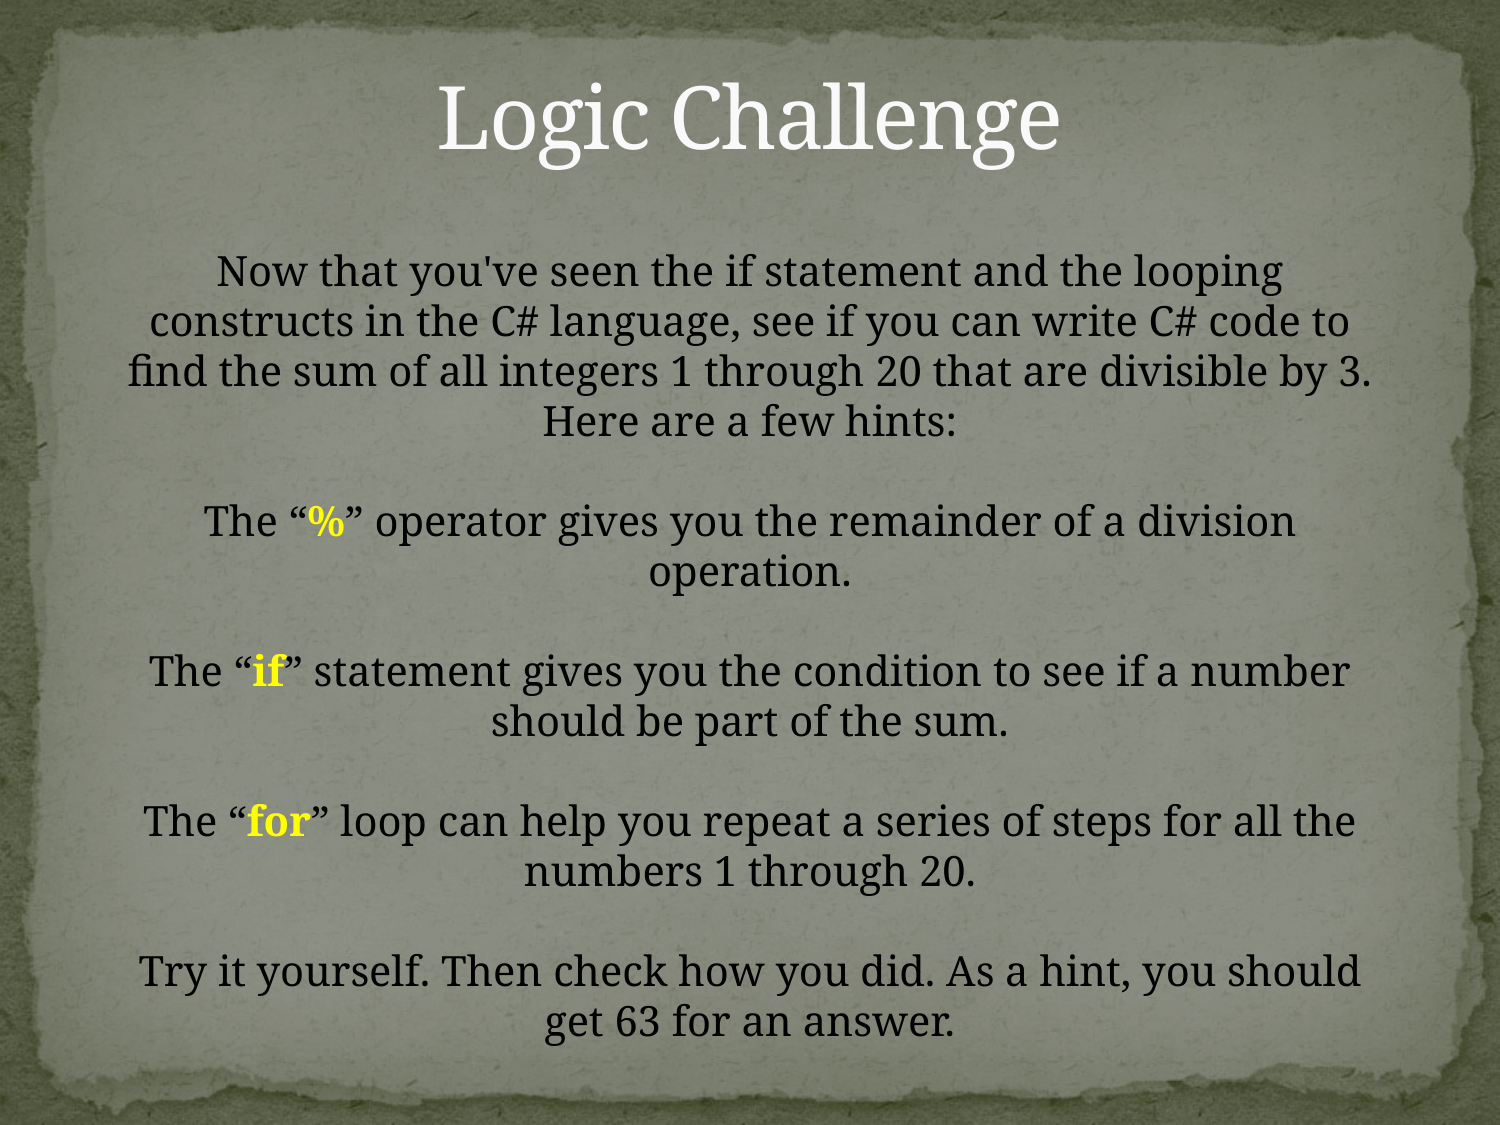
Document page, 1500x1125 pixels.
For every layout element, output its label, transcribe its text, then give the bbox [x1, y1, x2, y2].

text_box Now that you've seen the if statement and the looping constructs in the C# language, see if you can write C# code to find the sum of all integers 1 through 20 that are divisible by 3. Here are a few hints: The “%” operator gives you the remainder of a division operation. The “if” statement gives you the condition to see if a number should be part of the sum. The “for” loop can help you repeat a series of steps for all the numbers 1 through 20. Try it yourself. Then check how you did. As a hint, you should get 63 for an answer. [112, 237, 1388, 1053]
title Logic Challenge [74, 24, 1425, 175]
